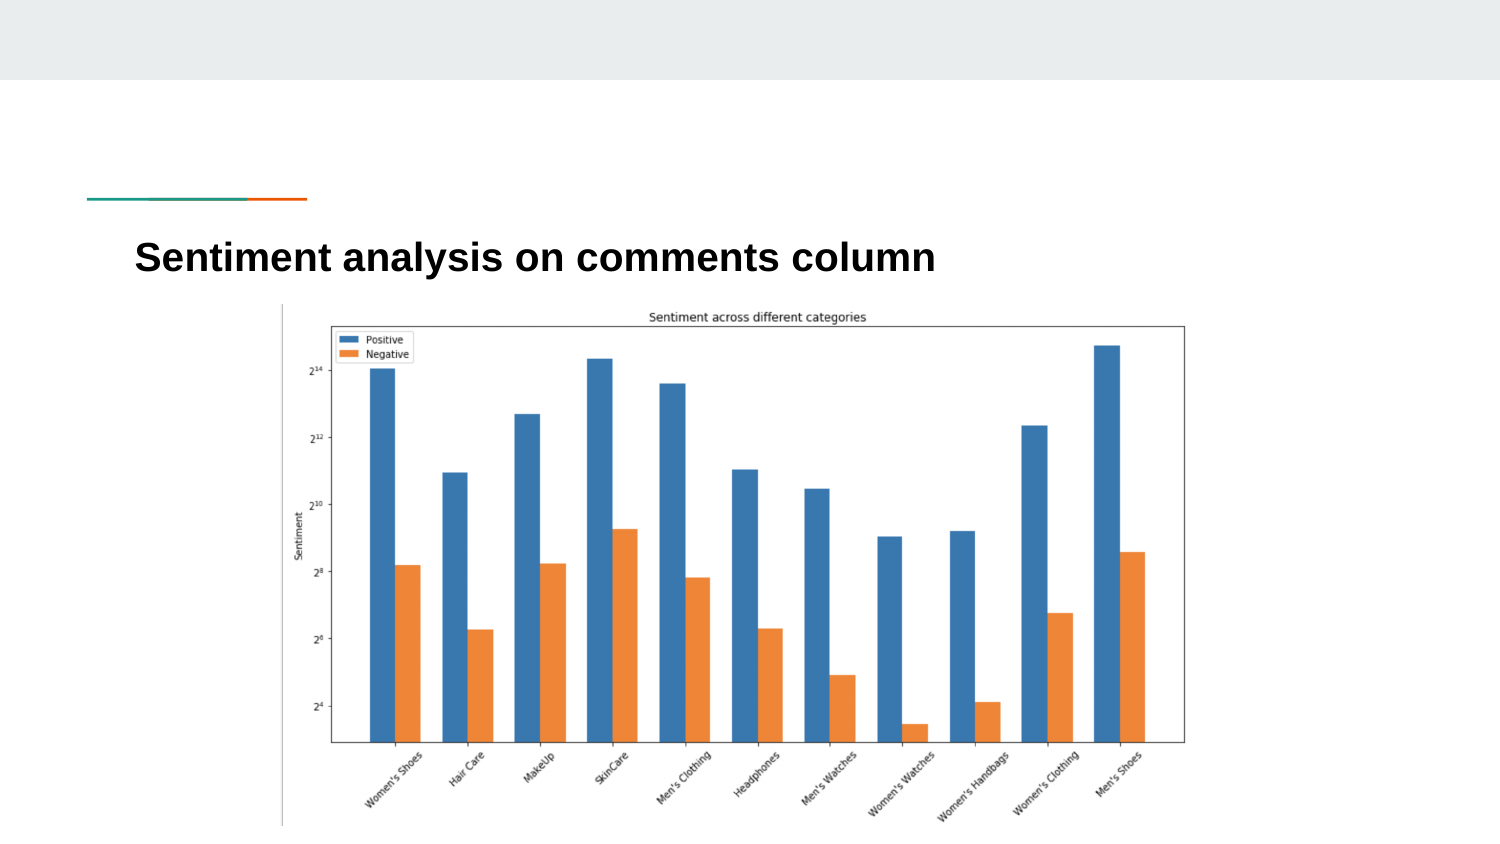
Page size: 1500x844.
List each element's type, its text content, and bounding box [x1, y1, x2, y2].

picture [279, 303, 1221, 826]
title Sentiment analysis on comments column [119, 216, 1381, 305]
